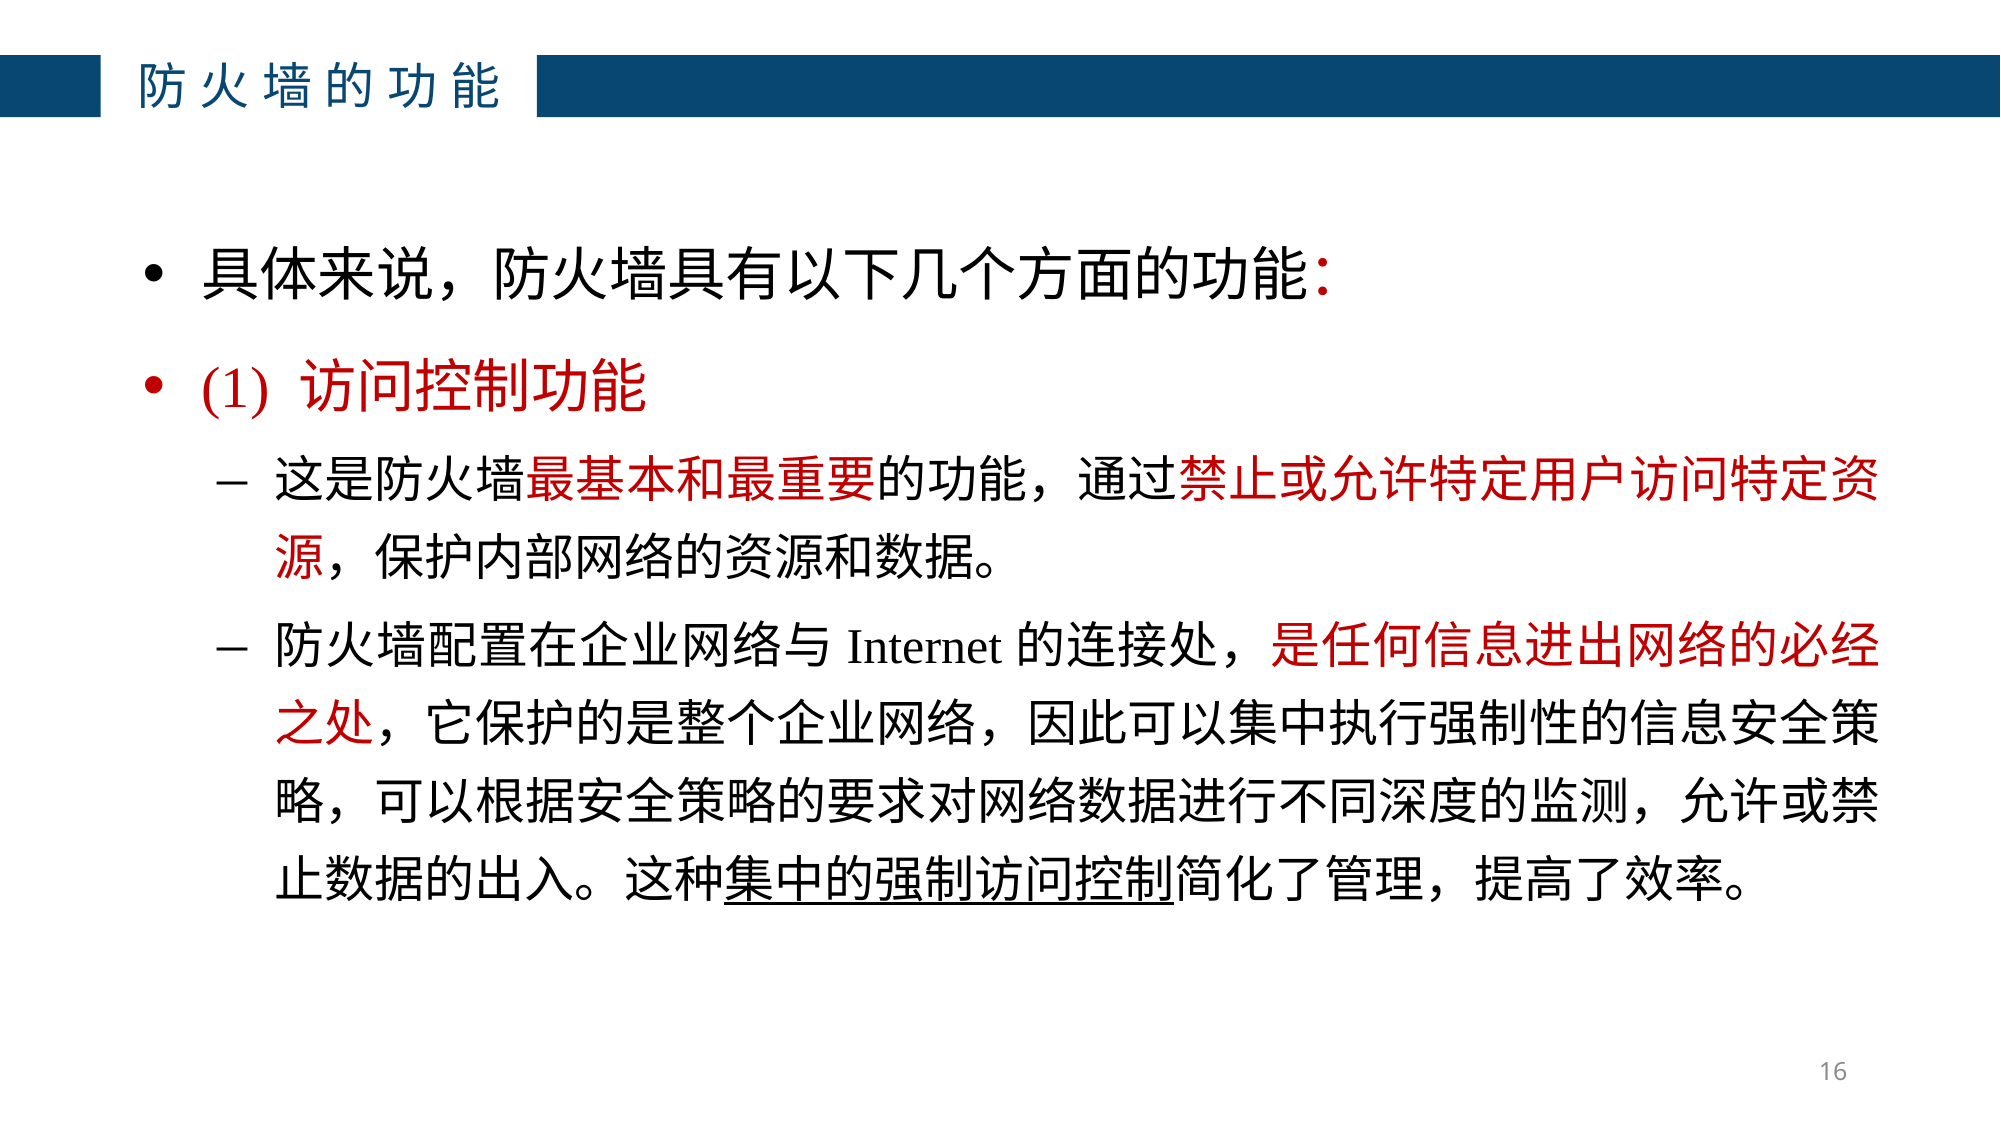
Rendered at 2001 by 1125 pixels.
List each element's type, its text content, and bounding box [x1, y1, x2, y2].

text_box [0, 47, 2000, 123]
text_box 具体来说，防火墙具有以下几个方面的功能： (1) 访问控制功能 这是防火墙最基本和最重要的功能，通过禁止或允许特定用户访问特定资源，保护内部网络的资源和数据。 防火墙配置在企业网络与Internet的连接处，是任何信息进出网络的必经之处，它保护的是整个企业网络，因此可以集中执行强制性的信息安全策略，可以根据安全策略的要求对网络数据进行不同深度的监测，允许或禁止数据的出入。这种集中的强制访问控制简化了管理，提高了效率。 [127, 209, 1896, 972]
slide_number 16 [1412, 1042, 1863, 1103]
